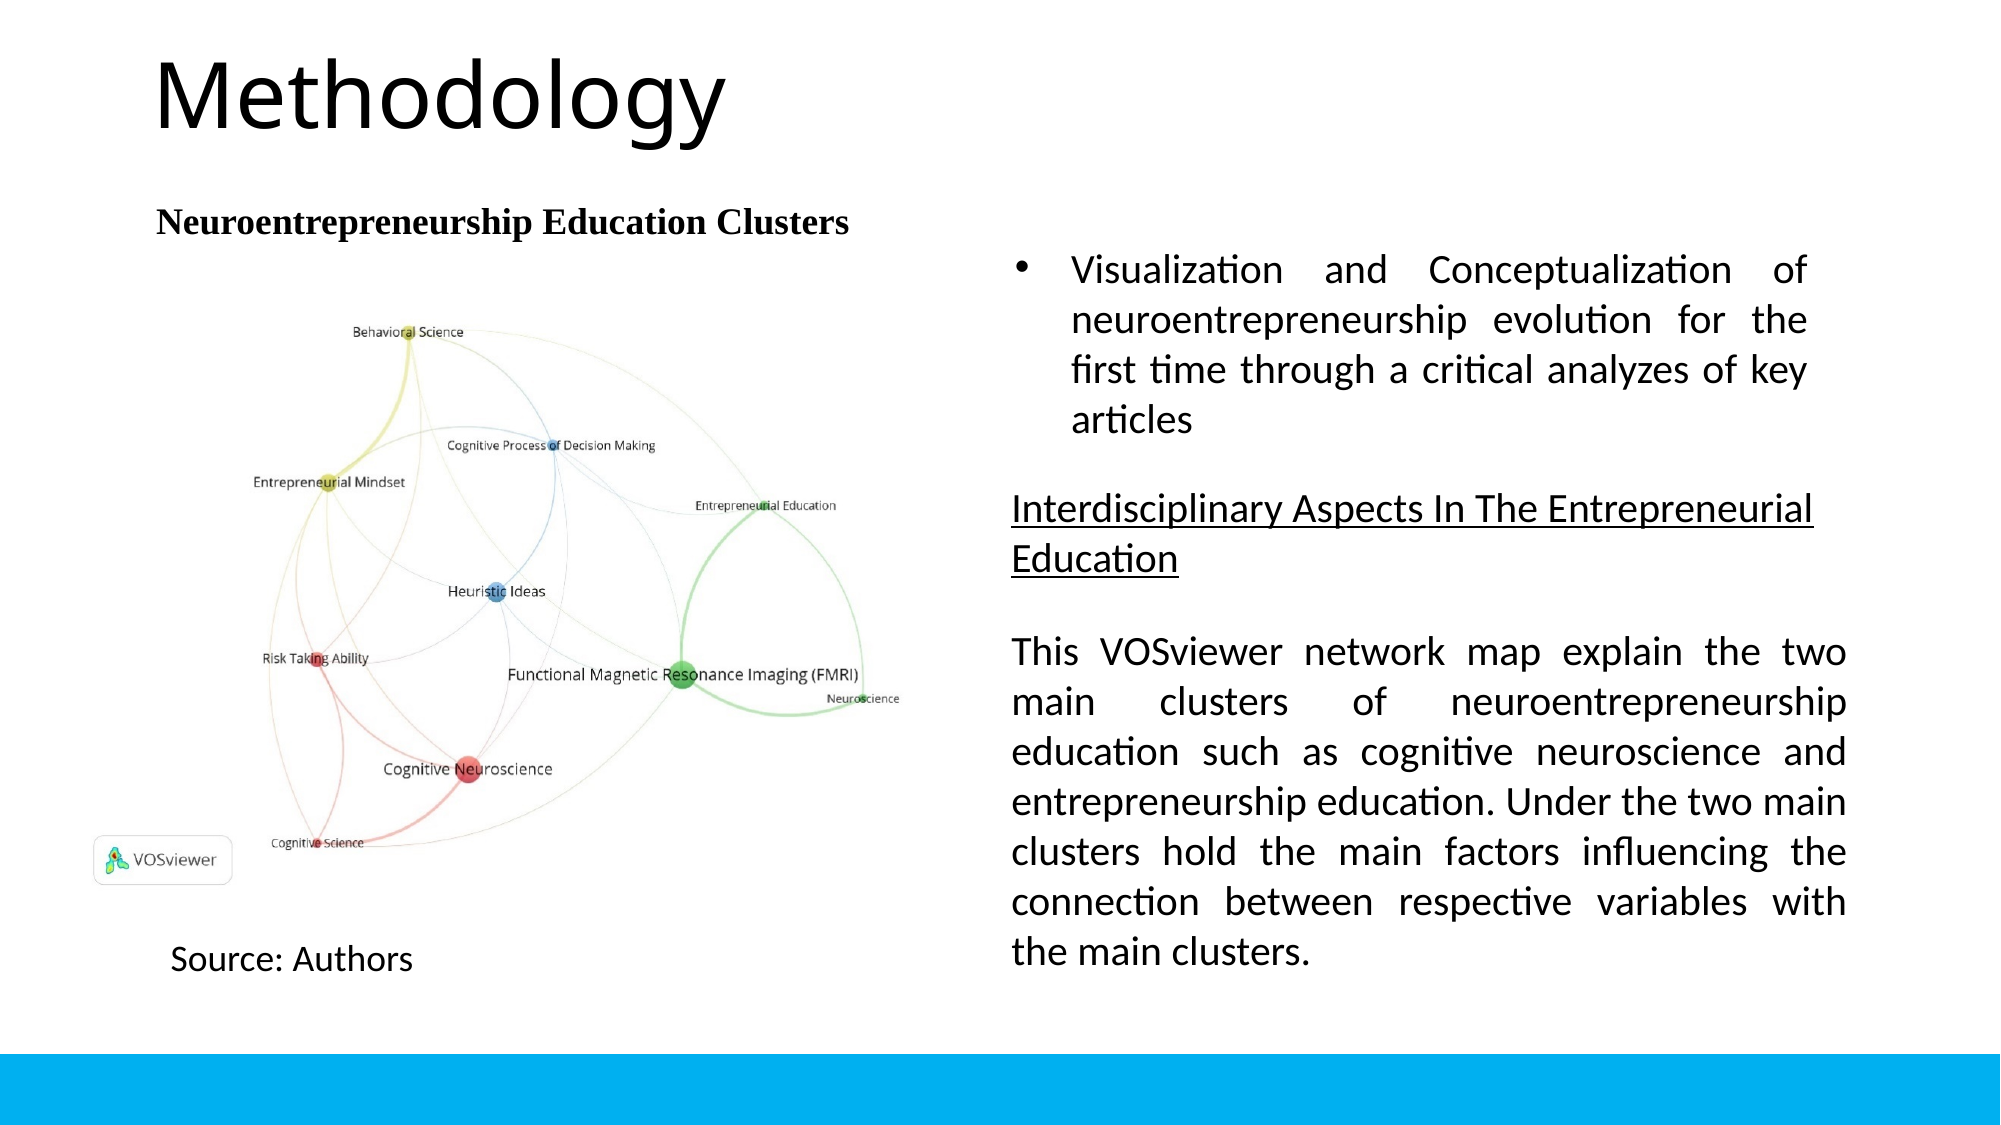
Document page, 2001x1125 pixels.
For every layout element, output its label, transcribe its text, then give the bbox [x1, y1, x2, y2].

picture [85, 281, 943, 893]
title Methodology [137, 0, 1863, 208]
slide_number 17 [1412, 1042, 1863, 1103]
text_box Visualization and Conceptualization of neuroentrepreneurship evolution for the first time through a critical analyzes of key articles [999, 233, 1823, 449]
text_box Interdisciplinary Aspects In The Entrepreneurial Education [996, 473, 1911, 589]
text_box This VOSviewer network map explain the two main clusters of neuroentrepreneurship education such as cognitive neuroscience and entrepreneurship education. Under the two main clusters hold the main factors influencing the connection between respective variables with the main clusters. [996, 616, 1863, 982]
text_box [0, 1054, 2000, 1125]
text_box Source: Authors [155, 926, 515, 986]
text_box Neuroentrepreneurship Education Clusters [141, 167, 1143, 250]
